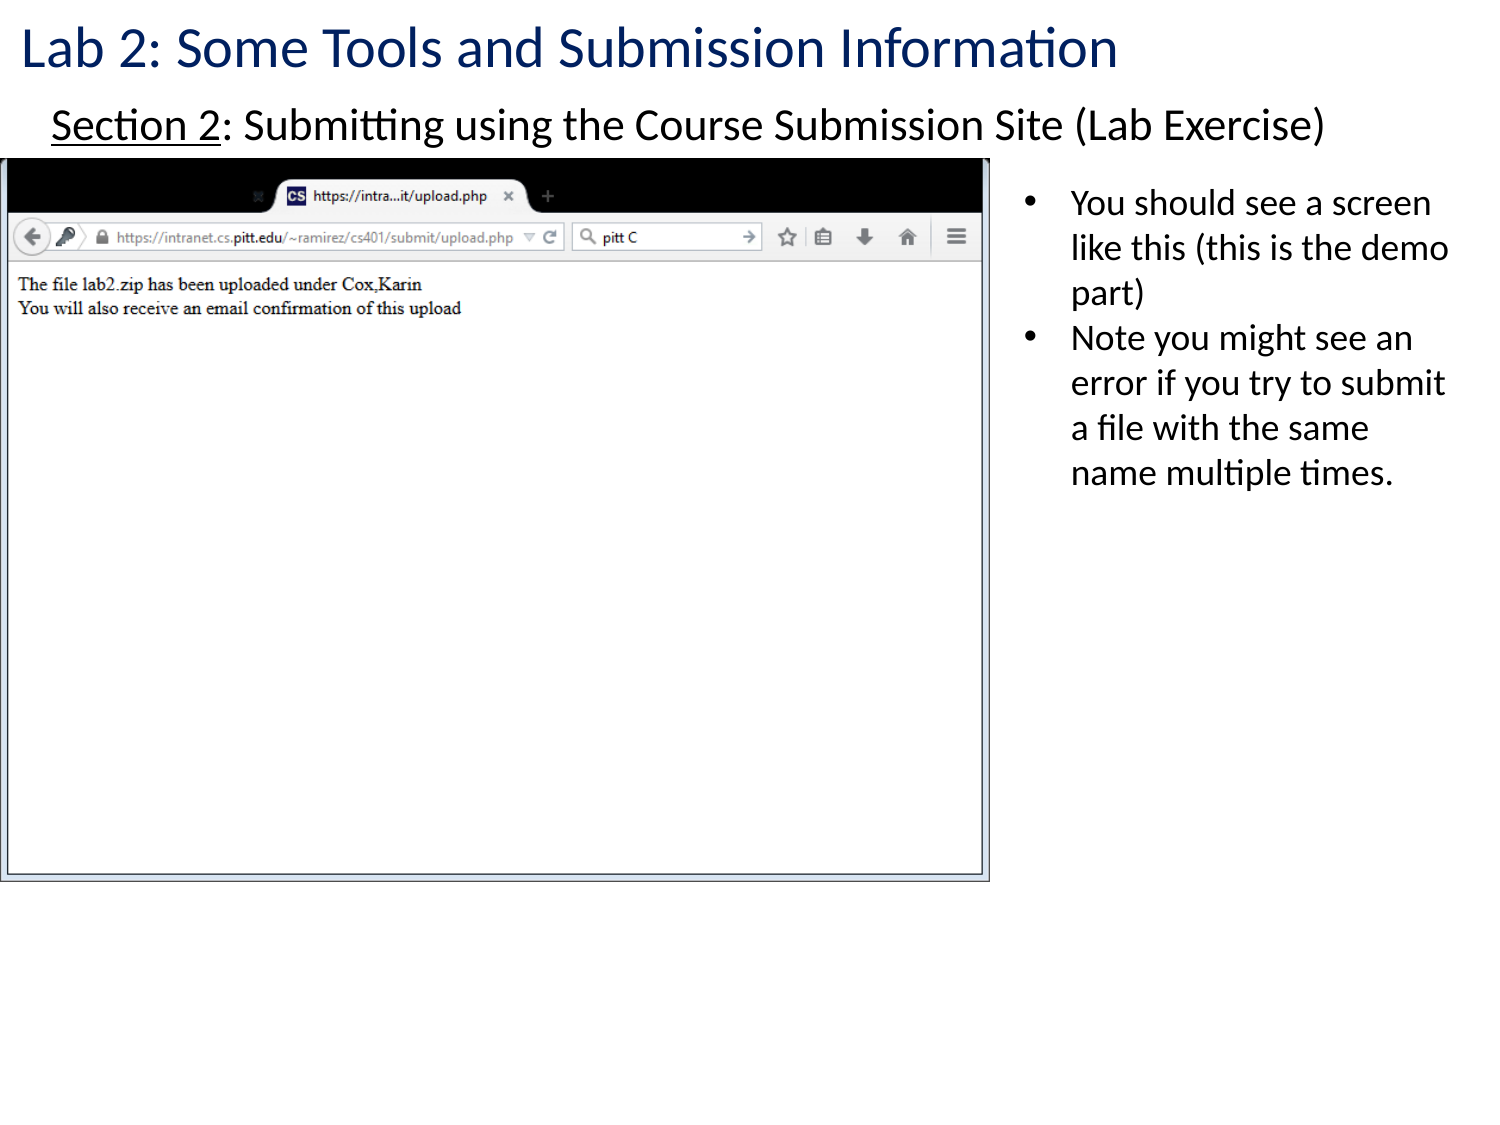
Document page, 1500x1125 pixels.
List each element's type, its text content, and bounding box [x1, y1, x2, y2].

picture [0, 158, 990, 883]
text_box Lab 2: Some Tools and Submission Information [7, 1, 1135, 87]
text_box You should see a screen like this (this is the demo part) Note you might see an error if you try to submit a file with the same name multiple times. [1009, 170, 1471, 501]
text_box Section 2: Submitting using the Course Submission Site (Lab Exercise) [36, 87, 1438, 158]
